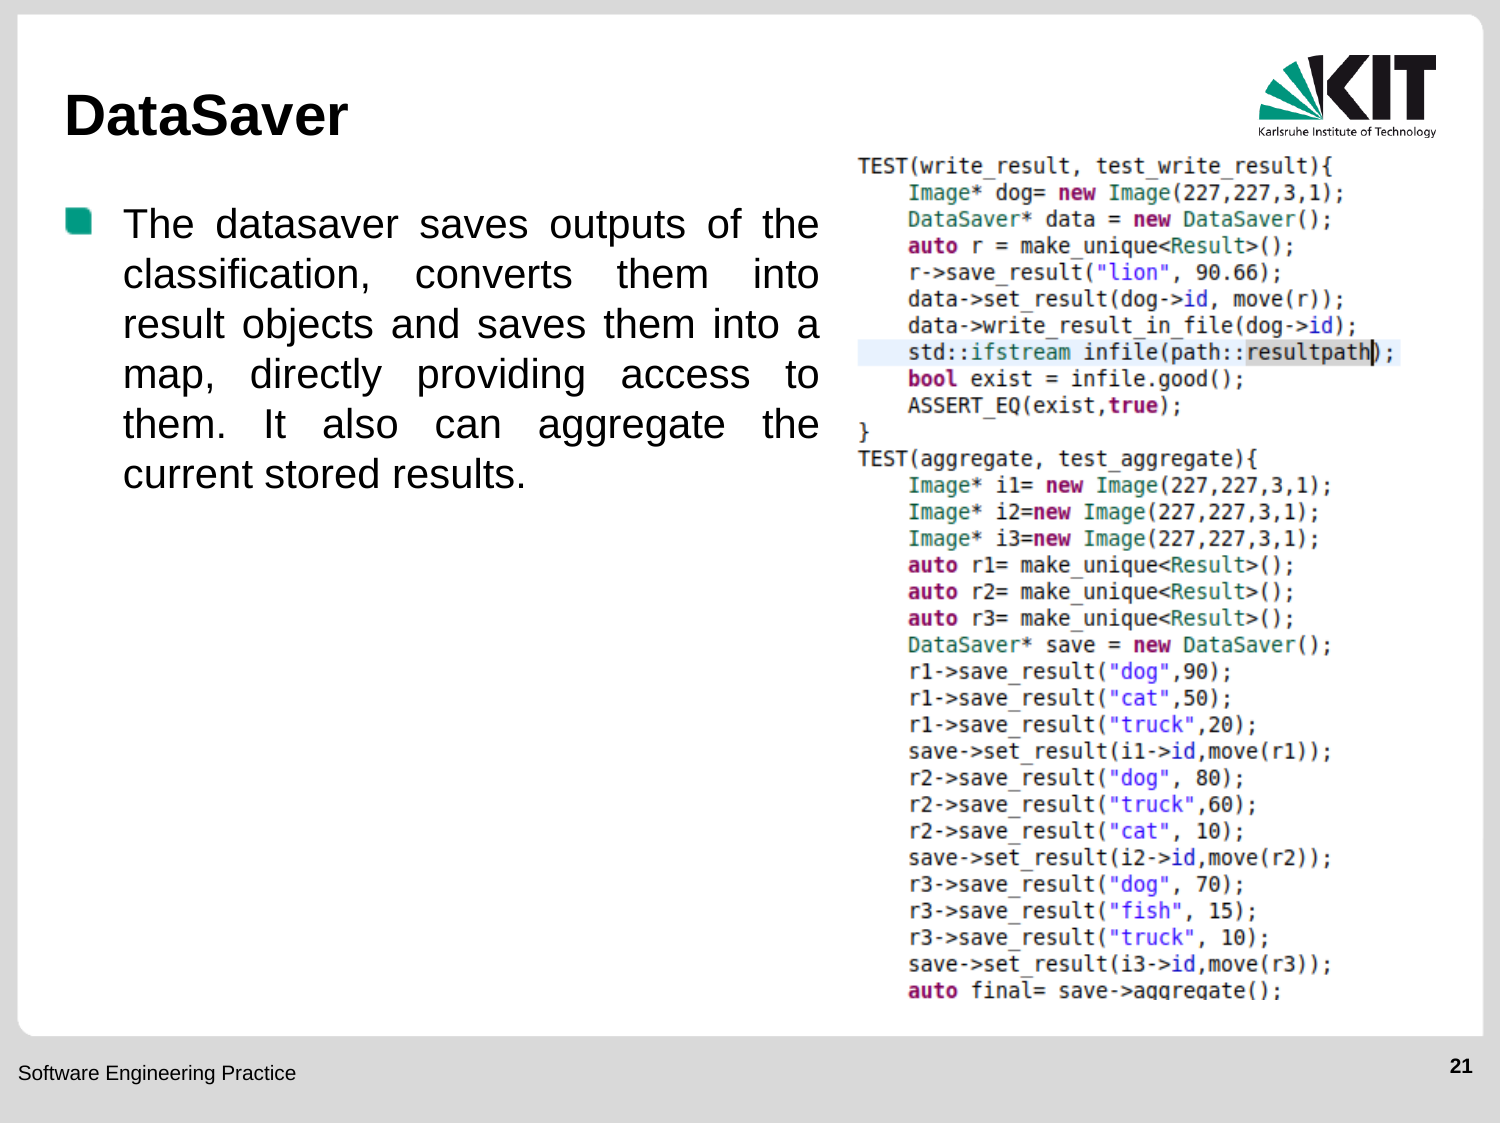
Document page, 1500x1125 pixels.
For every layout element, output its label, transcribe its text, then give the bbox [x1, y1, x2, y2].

text_box DataSaver [64, 54, 1198, 147]
text_box The datasaver saves outputs of the classification, converts them into result objects and saves them into a map, directly providing access to them. It also can aggregate the current stored results. [64, 196, 821, 1000]
text_box 1 [1421, 1053, 1473, 1113]
text_box Software Engineering Practice [17, 1059, 934, 1119]
picture [0, 0, 1500, 1123]
